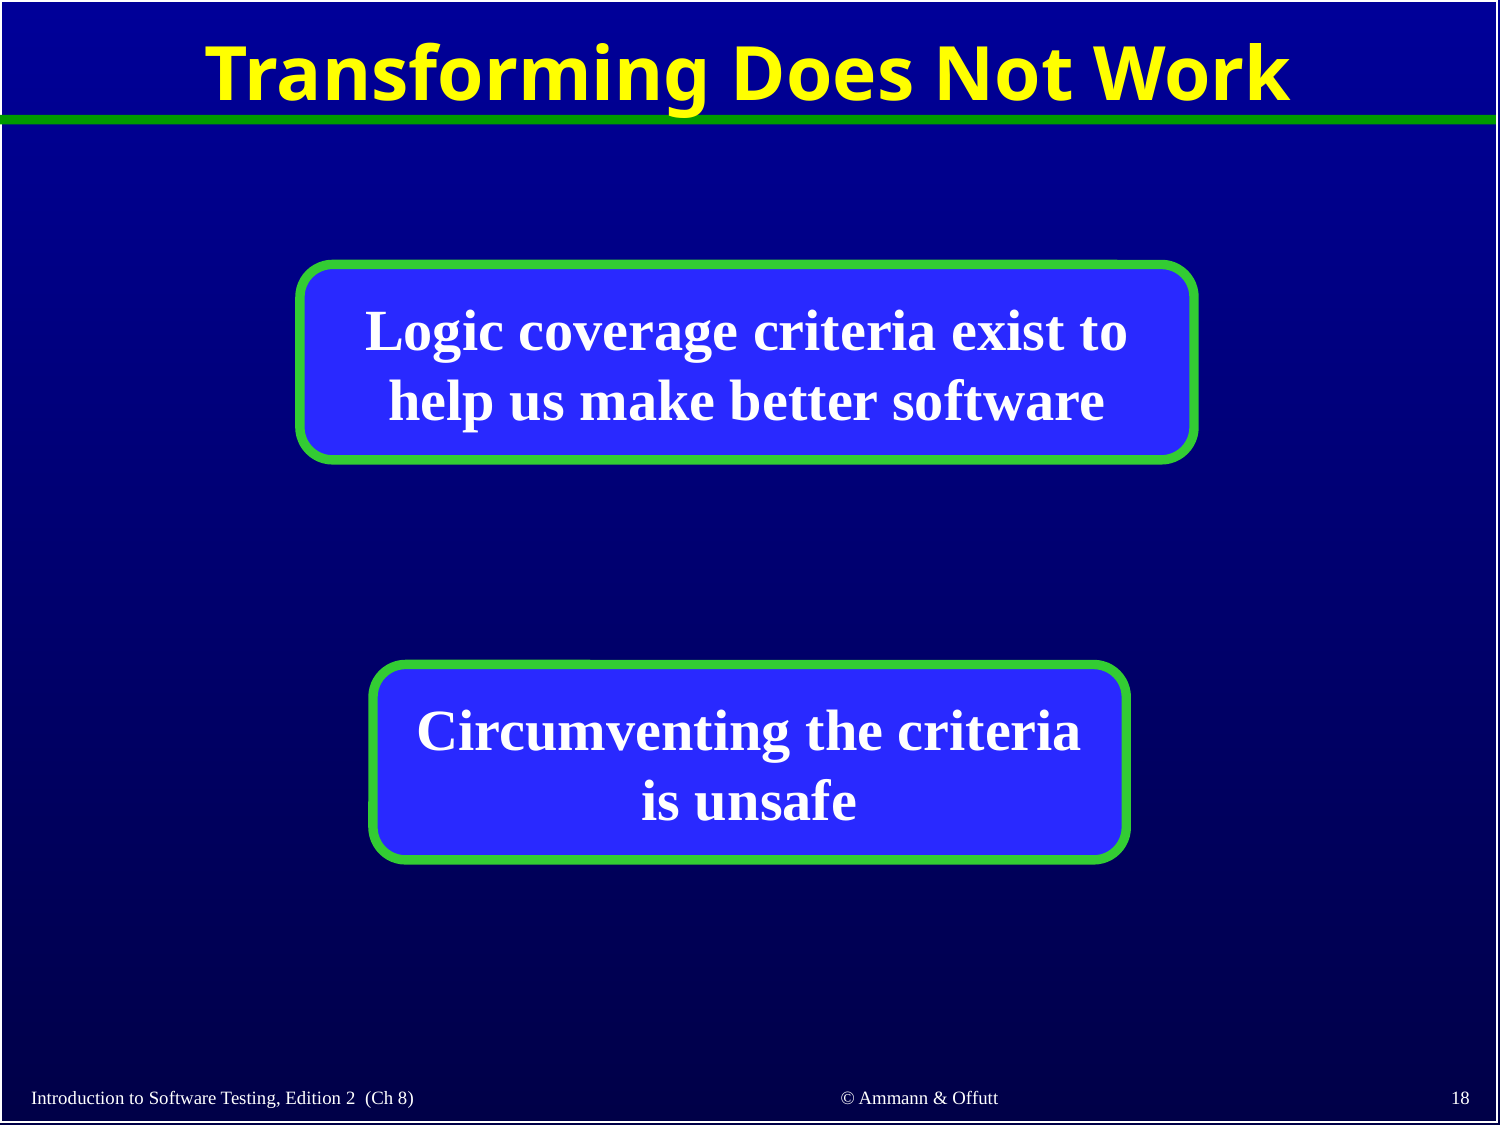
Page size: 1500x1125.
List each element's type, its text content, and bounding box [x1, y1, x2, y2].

text_box Logic coverage criteria exist to help us make better software [299, 264, 1195, 460]
title Transforming Does Not Work [6, 12, 1490, 141]
slide_number 18 [1172, 1079, 1486, 1117]
text_box Circumventing the criteria is unsafe [372, 664, 1127, 860]
footer © Ammann & Offutt [681, 1078, 1157, 1117]
slide_number Introduction to Software Testing, Edition 2 (Ch 8) [15, 1080, 655, 1117]
